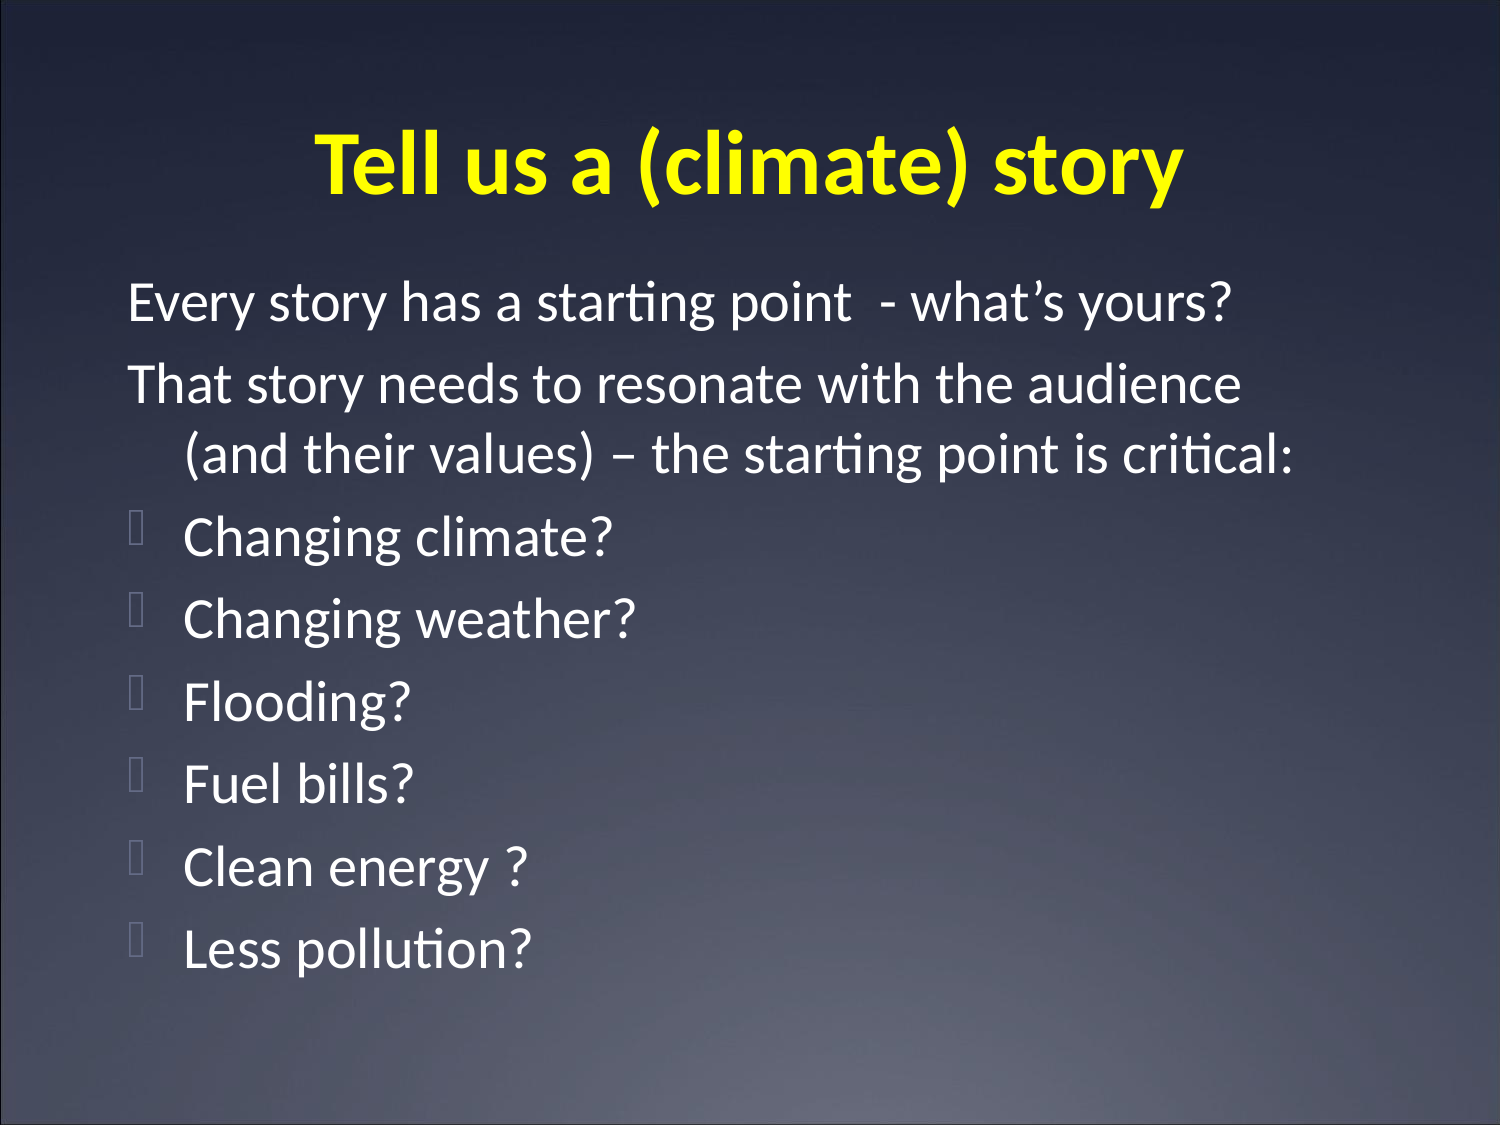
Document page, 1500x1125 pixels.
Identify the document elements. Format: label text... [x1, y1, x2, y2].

list Every story has a starting point - what’s yours? That story needs to resonate with the audience (and their values) – the starting point is critical: Changing climate? Changing weather? Flooding? Fuel bills? Clean energy ? Less pollution? [111, 255, 1338, 1006]
title Tell us a (climate) story [100, 95, 1400, 226]
picture [0, 0, 1500, 1125]
